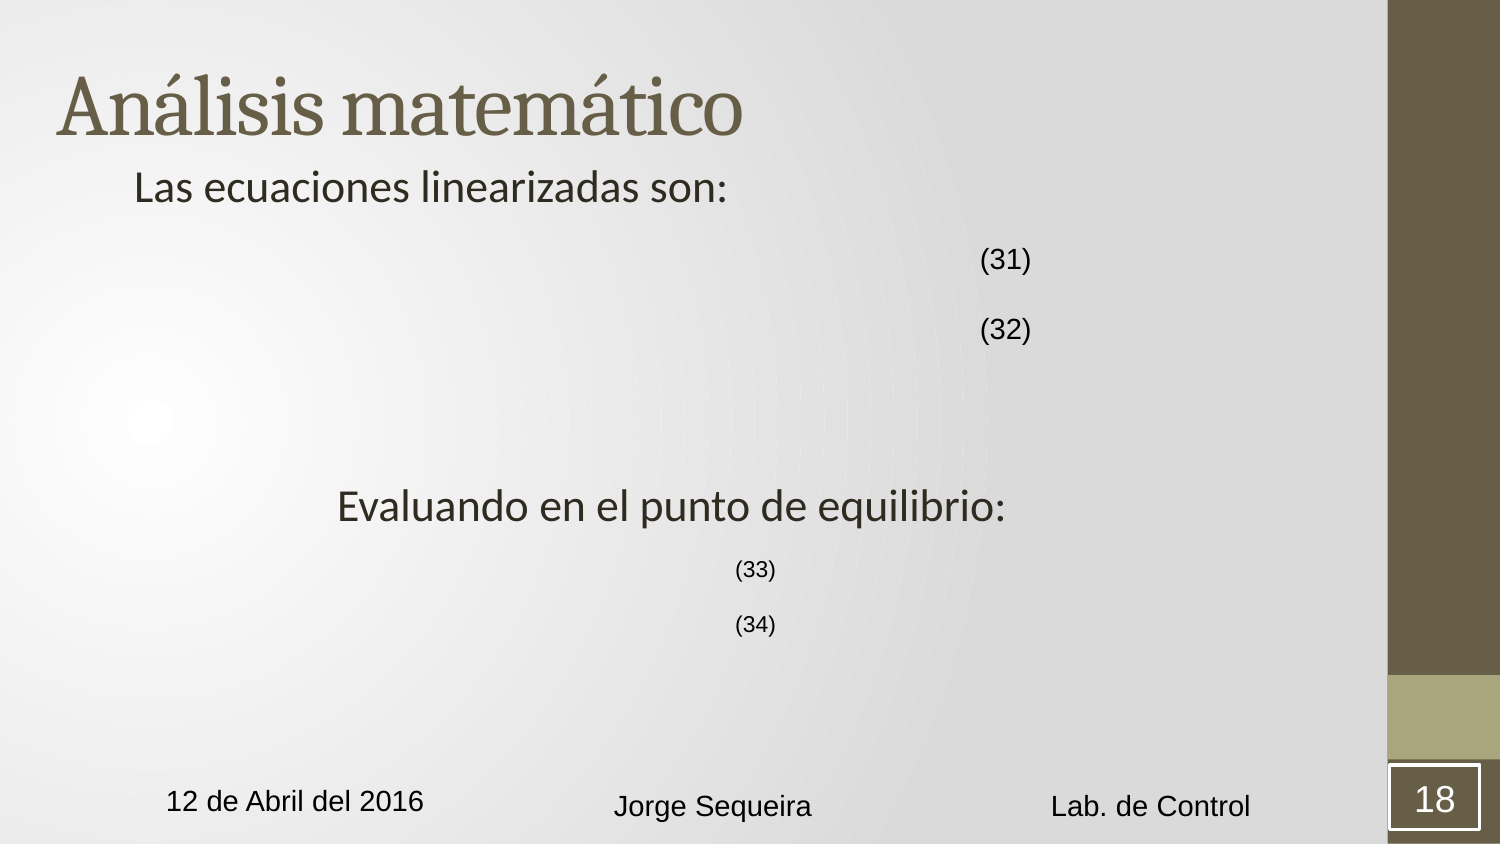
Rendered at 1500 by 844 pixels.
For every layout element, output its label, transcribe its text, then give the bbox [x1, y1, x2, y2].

title Análisis matemático [41, 33, 1440, 128]
text_box Jorge Sequeira [599, 780, 828, 830]
text_box Evaluando en el punto de equilibrio: [303, 460, 1080, 563]
slide_number 18 [1388, 763, 1481, 831]
list Las ecuaciones linearizadas son: [100, 142, 859, 245]
text_box Lab. de Control [1036, 780, 1266, 830]
text_box 12 de Abril del 2016 [151, 774, 440, 825]
